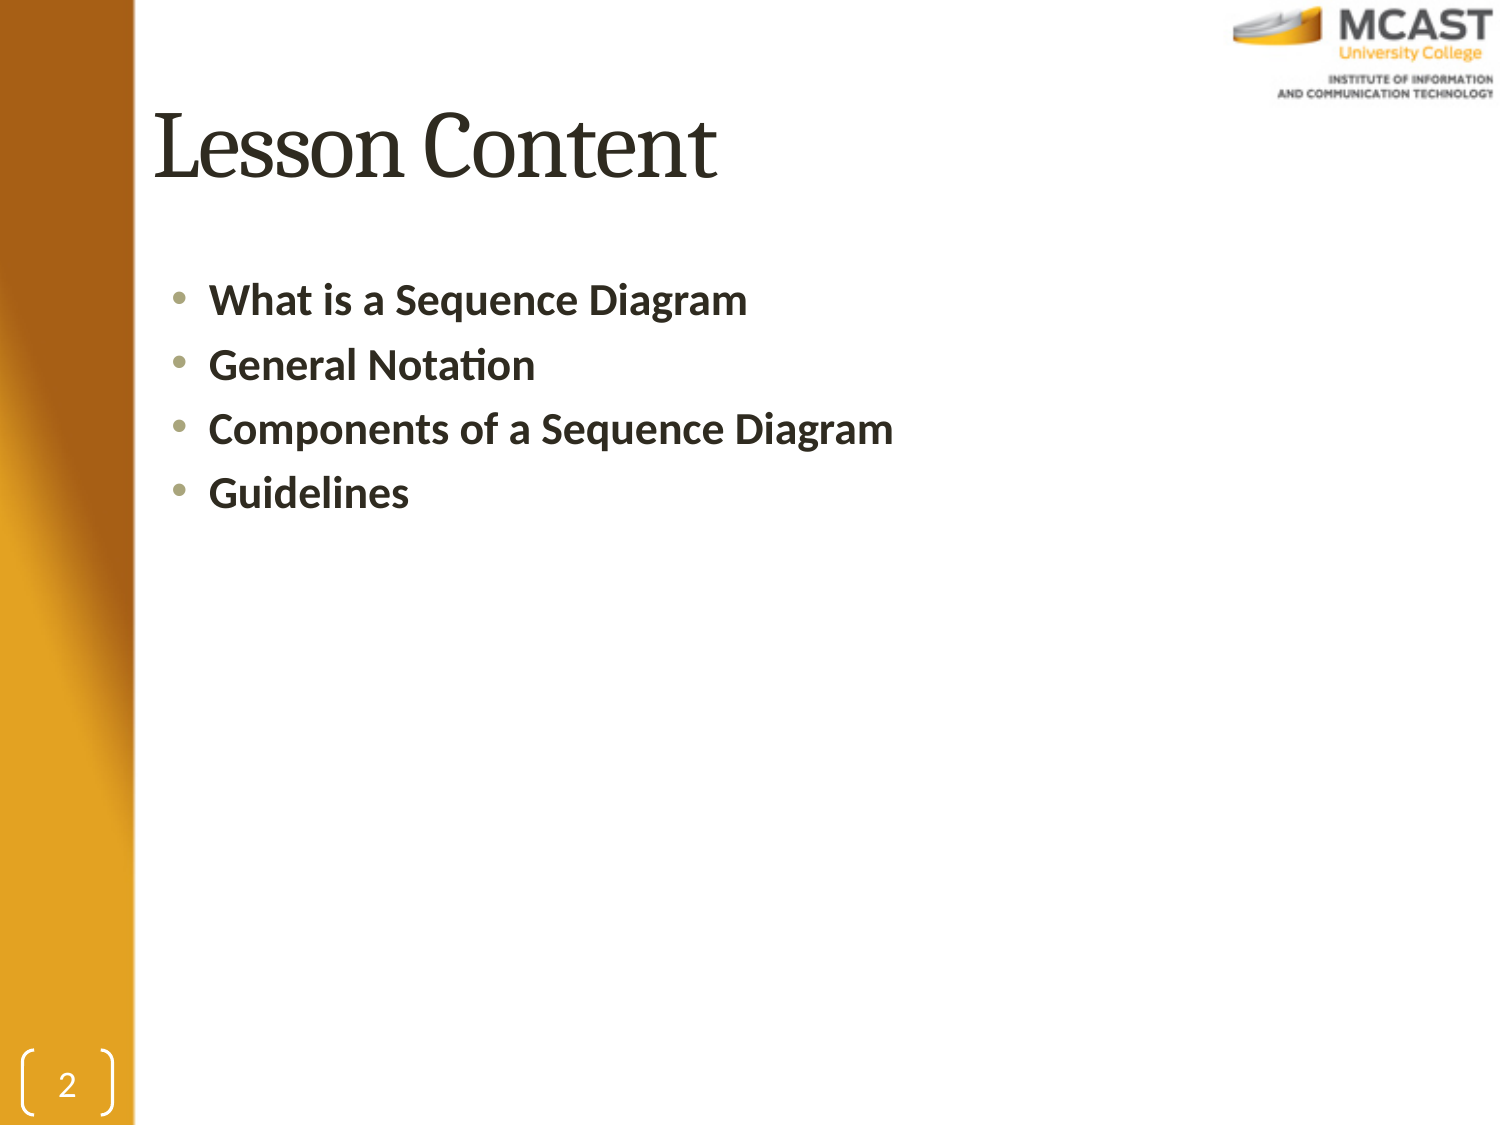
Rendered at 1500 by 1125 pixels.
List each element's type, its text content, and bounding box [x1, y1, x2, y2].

title Lesson Content [137, 45, 1263, 233]
list What is a Sequence Diagram General Notation Components of a Sequence Diagram Guidelines [137, 262, 1500, 1050]
slide_number 2 [20, 1048, 115, 1117]
picture [0, 0, 1500, 1125]
